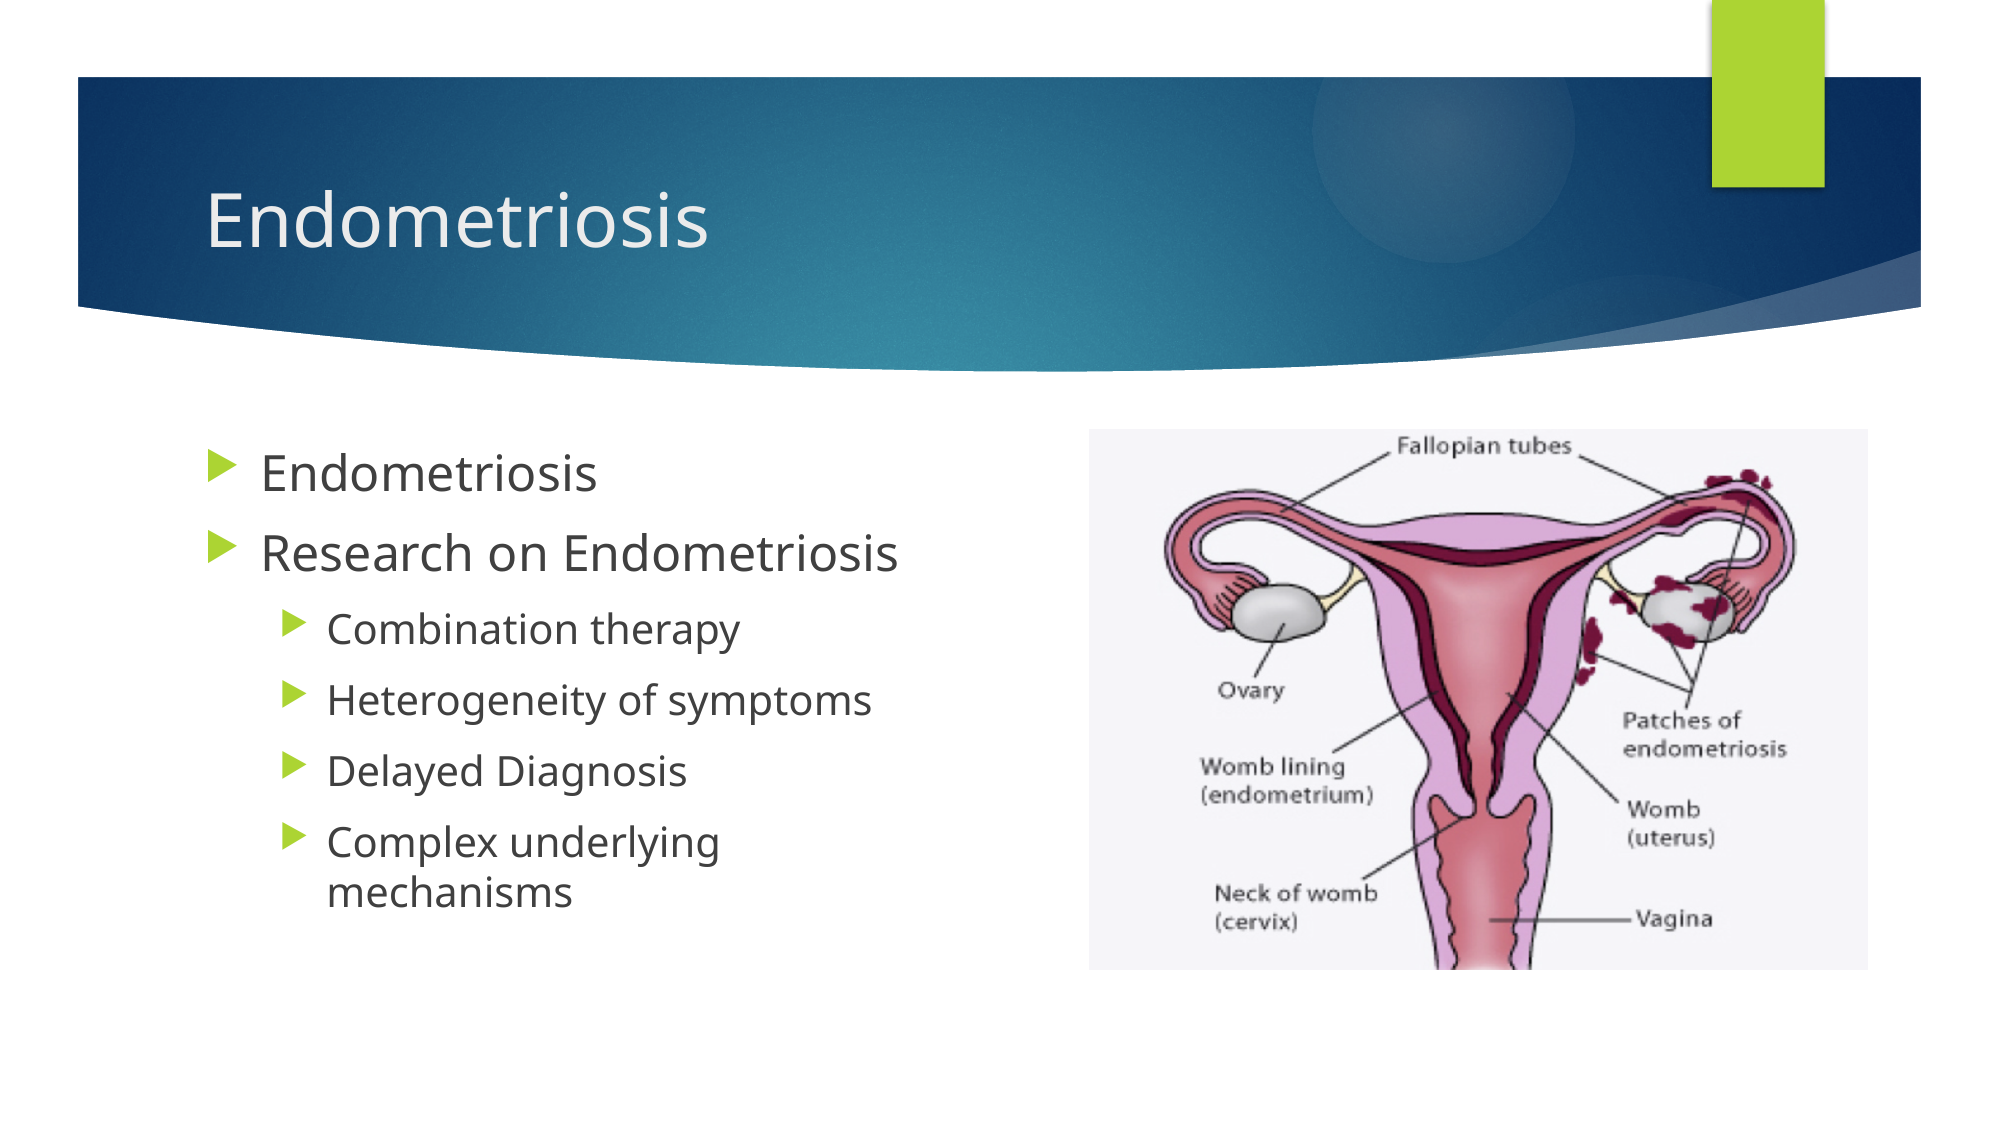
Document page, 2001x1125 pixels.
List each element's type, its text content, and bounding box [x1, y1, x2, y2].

title Endometriosis [189, 159, 1627, 276]
picture [1089, 429, 1868, 970]
list Endometriosis Research on Endometriosis Combination therapy Heterogeneity of symptoms Delayed Diagnosis Complex underlying mechanisms [189, 367, 987, 996]
